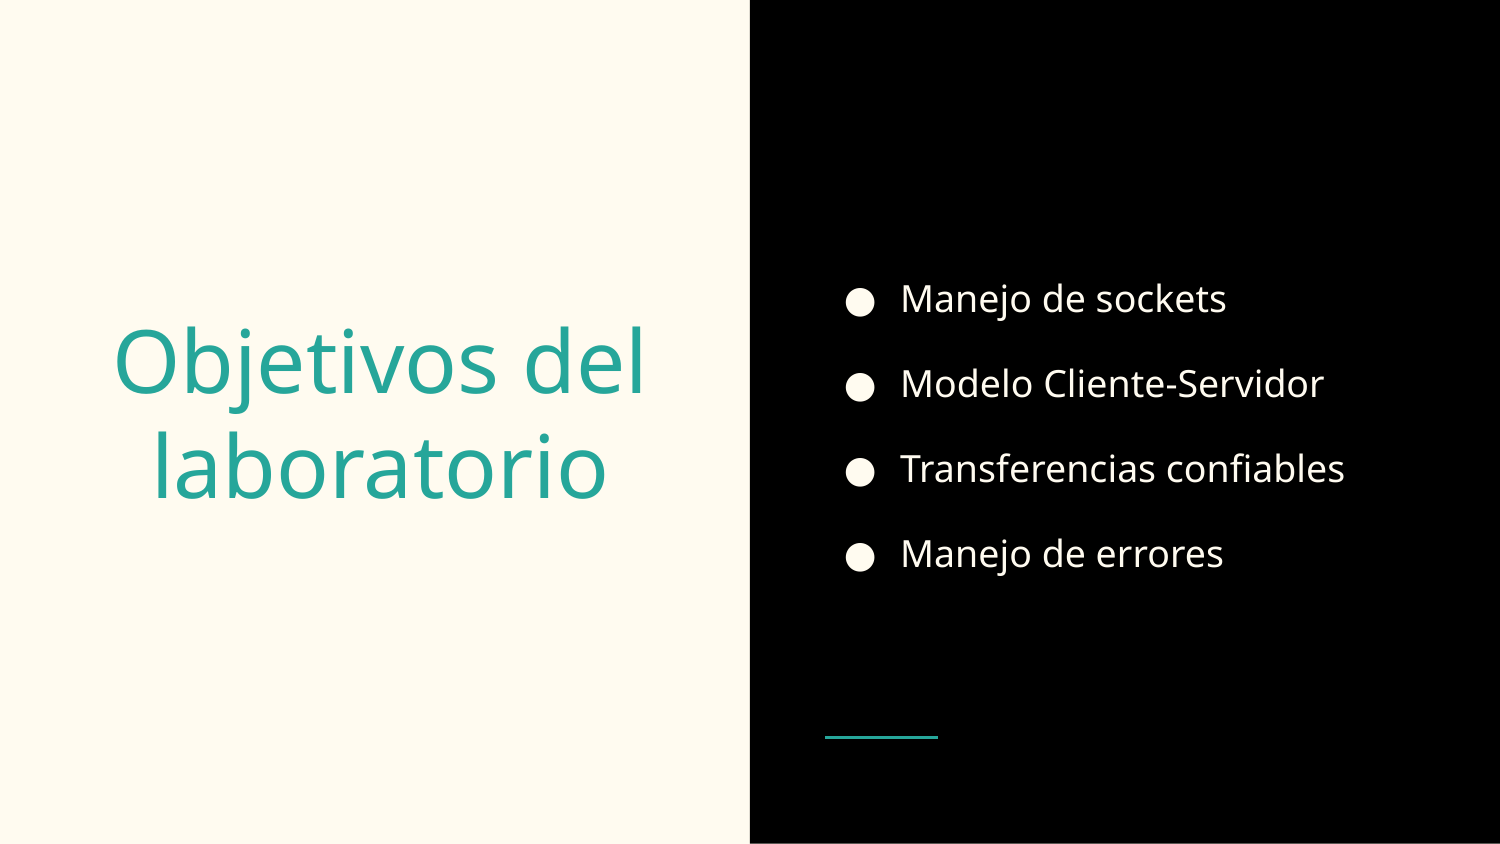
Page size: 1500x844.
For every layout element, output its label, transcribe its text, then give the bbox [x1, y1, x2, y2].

title Objetivos del laboratorio [48, 312, 713, 532]
list Manejo de sockets Modelo Cliente-Servidor Transferencias confiables Manejo de errores [810, 118, 1440, 725]
